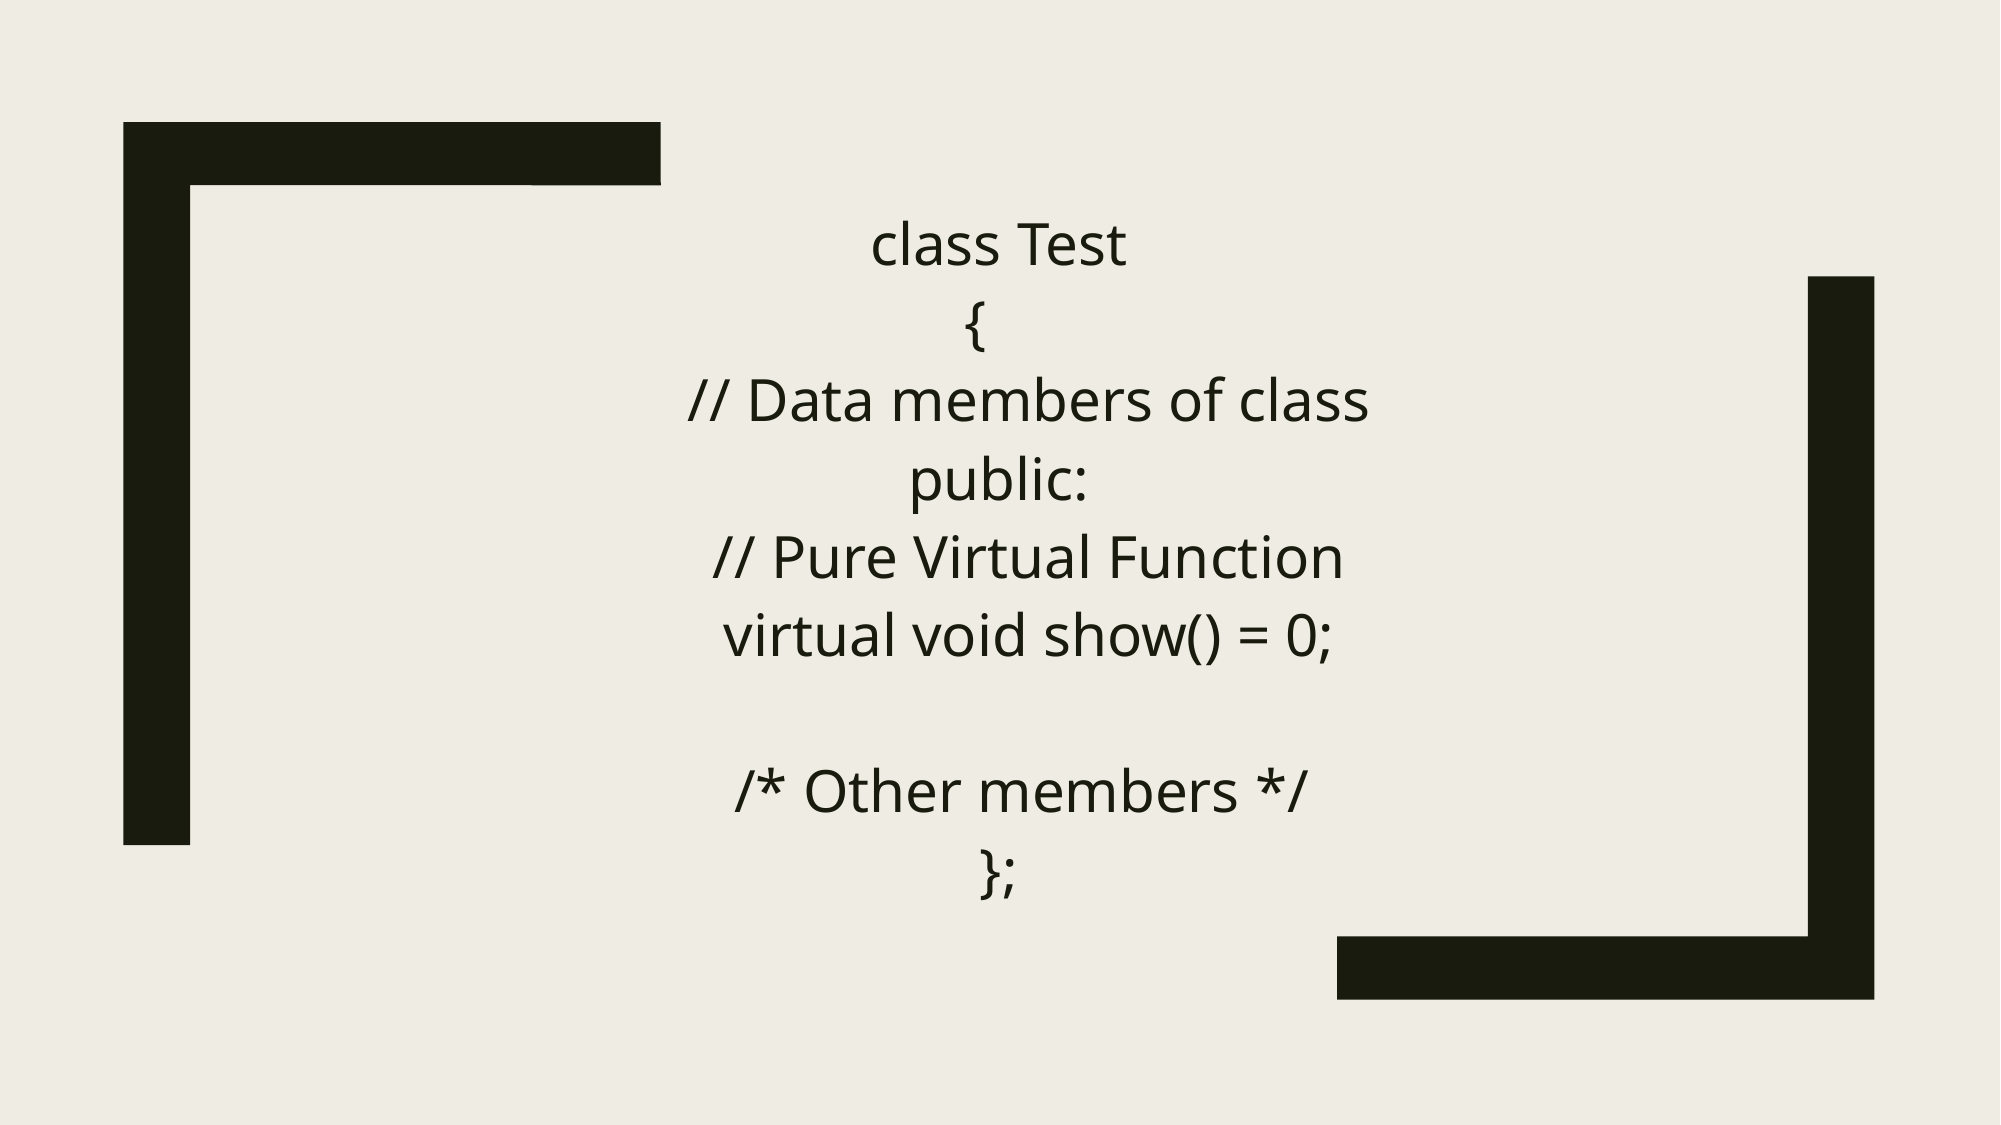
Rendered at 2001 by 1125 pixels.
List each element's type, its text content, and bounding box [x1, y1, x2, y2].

subtitle class Test { // Data members of class public: // Pure Virtual Function virtual void show() = 0; /* Other members */ }; [197, 191, 1800, 932]
